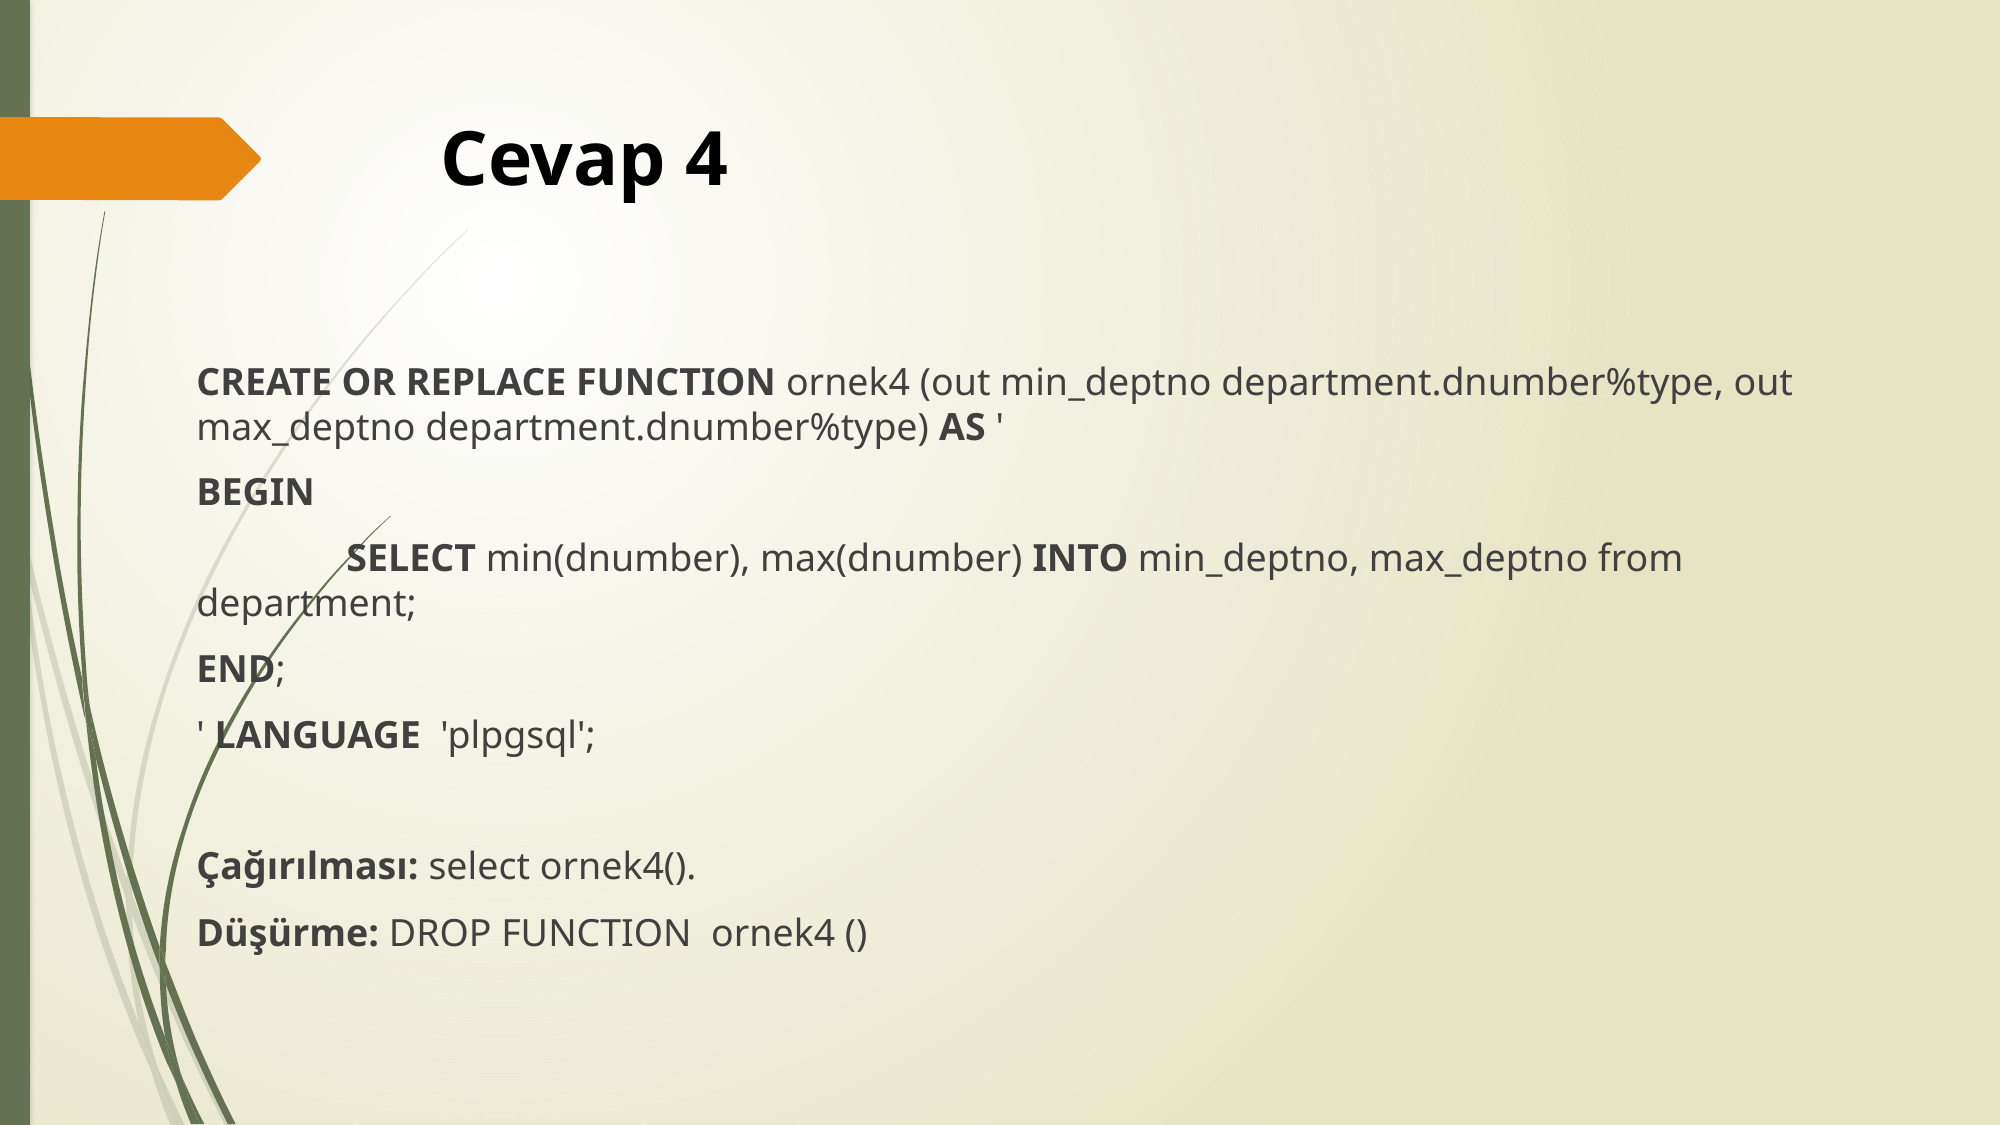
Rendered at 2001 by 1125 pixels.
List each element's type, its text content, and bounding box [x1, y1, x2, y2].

title Cevap 4 [425, 102, 1888, 313]
list CREATE OR REPLACE FUNCTION ornek4 (out min_deptno department.dnumber%type, out max_deptno department.dnumber%type) AS ' BEGIN SELECT min(dnumber), max(dnumber) INTO min_deptno, max_deptno from department; END; ' LANGUAGE 'plpgsql'; Çağırılması: select ornek4(). Düşürme: DROP FUNCTION ornek4 () [181, 350, 1903, 970]
